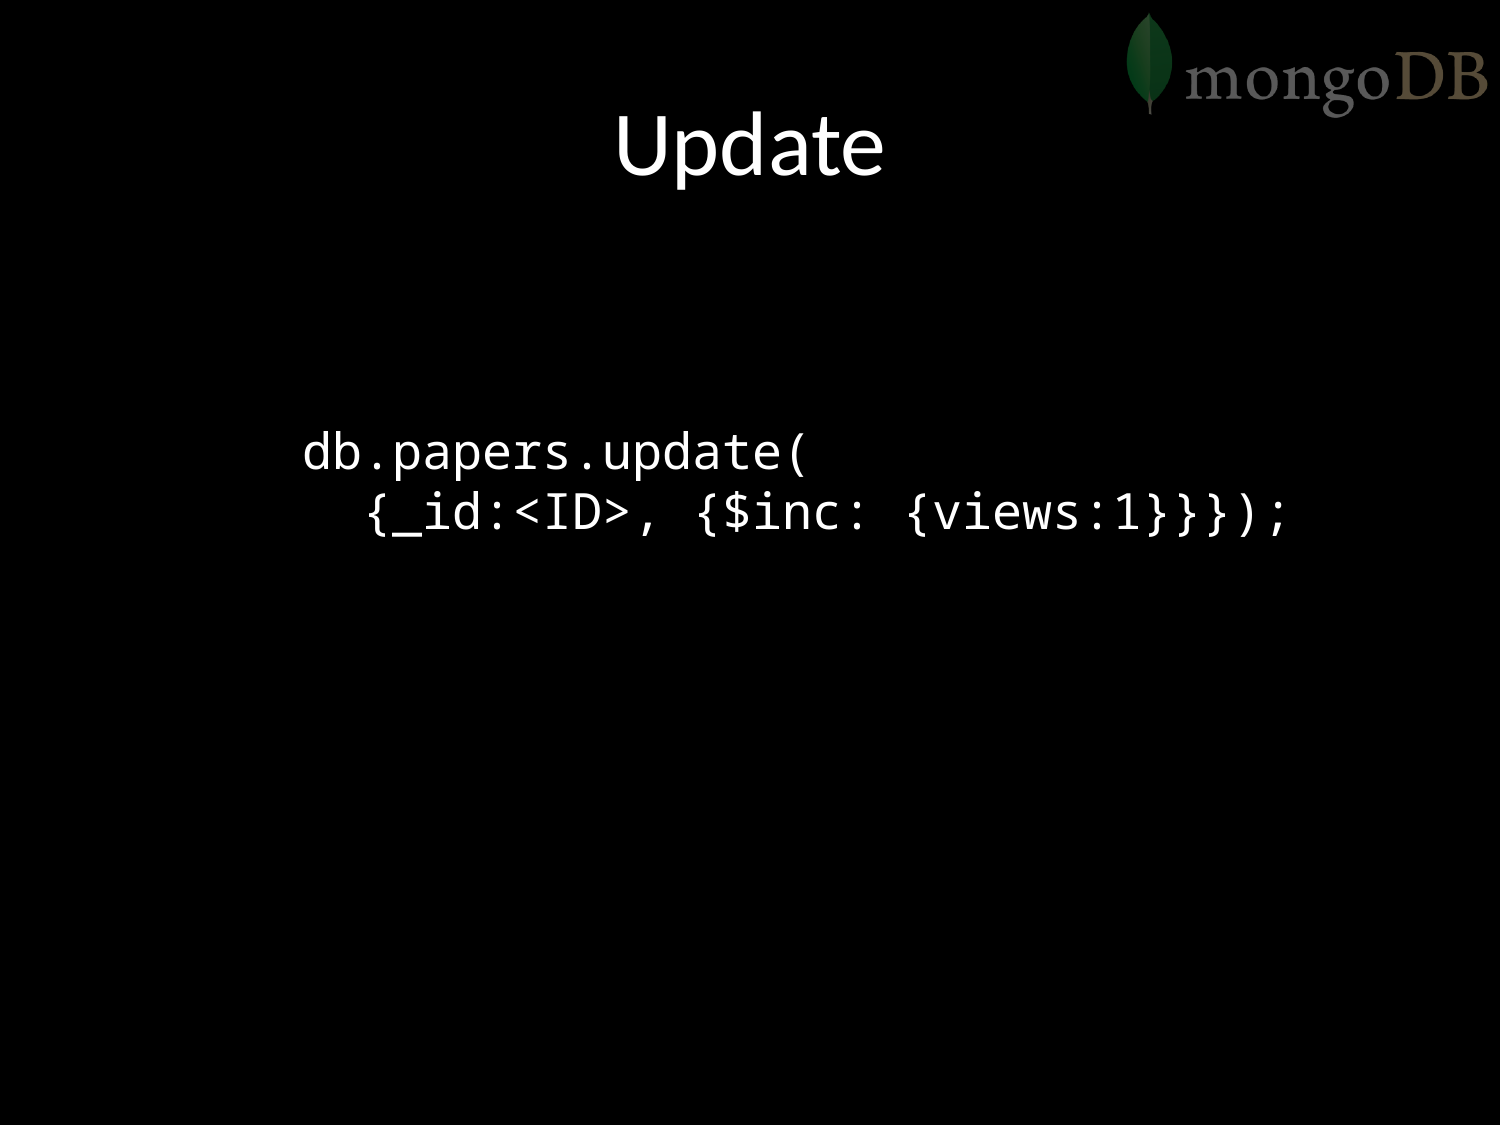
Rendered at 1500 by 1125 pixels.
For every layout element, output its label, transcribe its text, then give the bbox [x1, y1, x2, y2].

title Update [75, 45, 1425, 233]
picture [1112, 0, 1500, 130]
text_box db.papers.update( {_id:<ID>, {$inc: {views:1}}}); [287, 412, 1375, 548]
